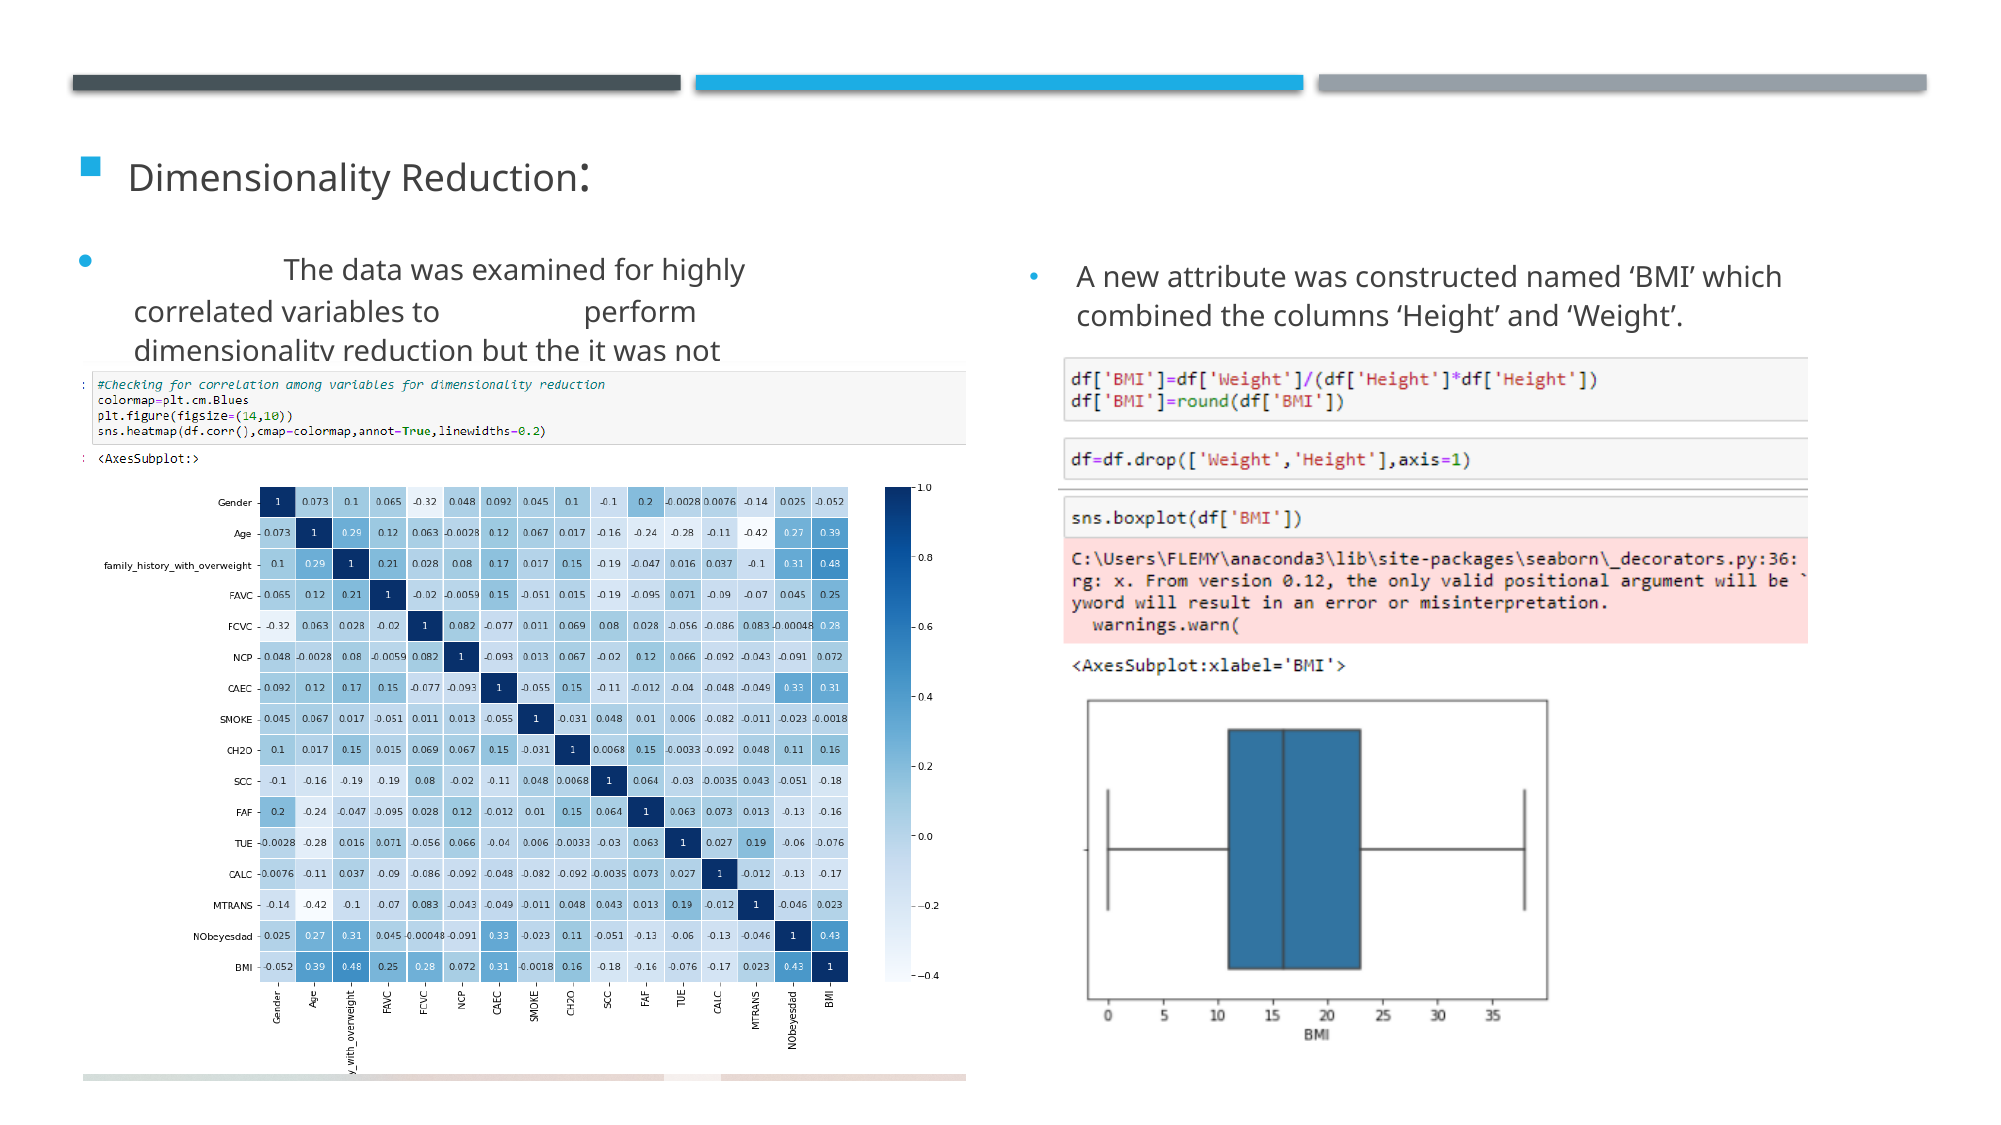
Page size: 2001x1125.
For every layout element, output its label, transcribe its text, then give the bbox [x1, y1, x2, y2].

picture [83, 360, 966, 1082]
text_box Dimensionality Reduction: The data was examined for highly correlated variables to perform dimensionality reduction but the it was not required. [62, 128, 900, 413]
text_box A new attribute was constructed named ‘BMI’ which combined the columns ‘Height’ and ‘Weight’. [1014, 247, 1879, 340]
picture [1058, 336, 1809, 1058]
